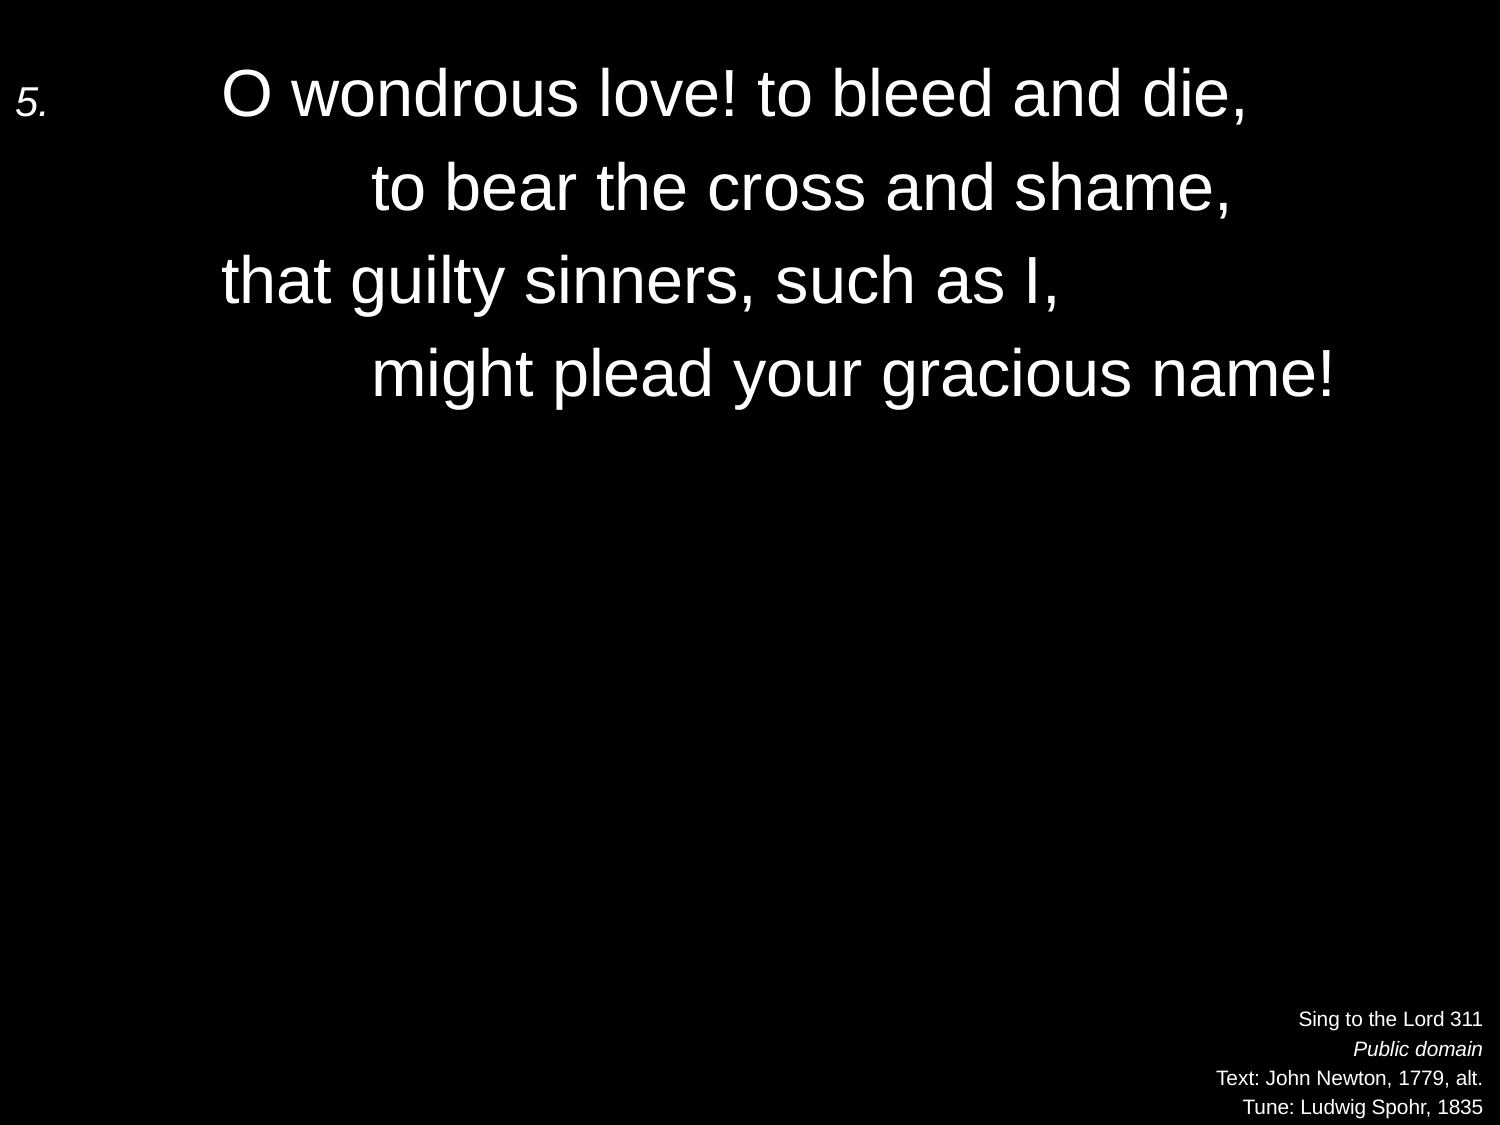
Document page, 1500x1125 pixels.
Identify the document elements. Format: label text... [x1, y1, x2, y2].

list 5. O wondrous love! to bleed and die, to bear the cross and shame, that guilty sinners, such as I, might plead your gracious name! [0, 42, 1500, 1047]
text_box Sing to the Lord 311 Public domain Text: John Newton, 1779, alt. Tune: Ludwig Spohr, 1835 [0, 998, 1498, 1125]
